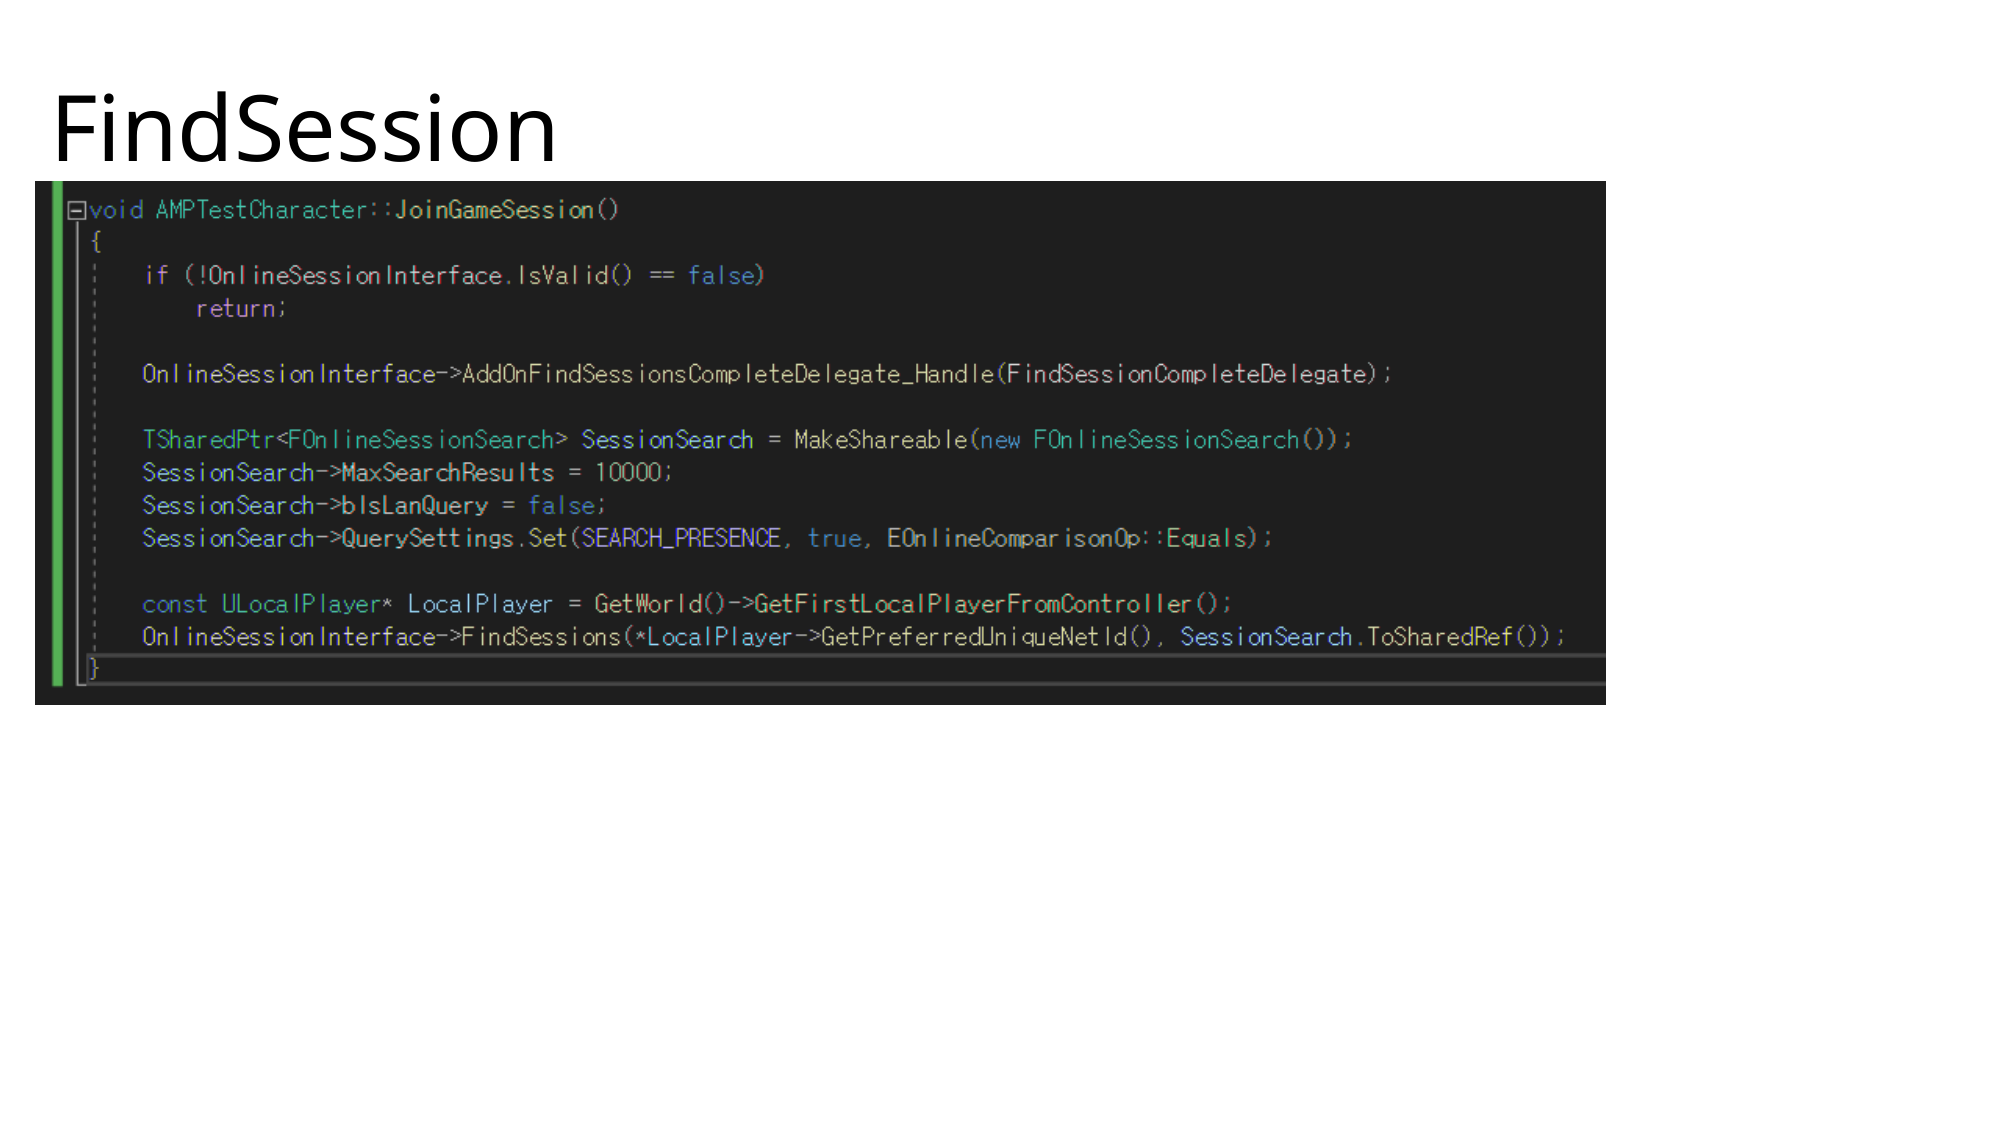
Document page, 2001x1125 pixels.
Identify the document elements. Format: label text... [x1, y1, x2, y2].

picture [34, 181, 1606, 705]
text_box FindSession [34, 67, 1760, 195]
